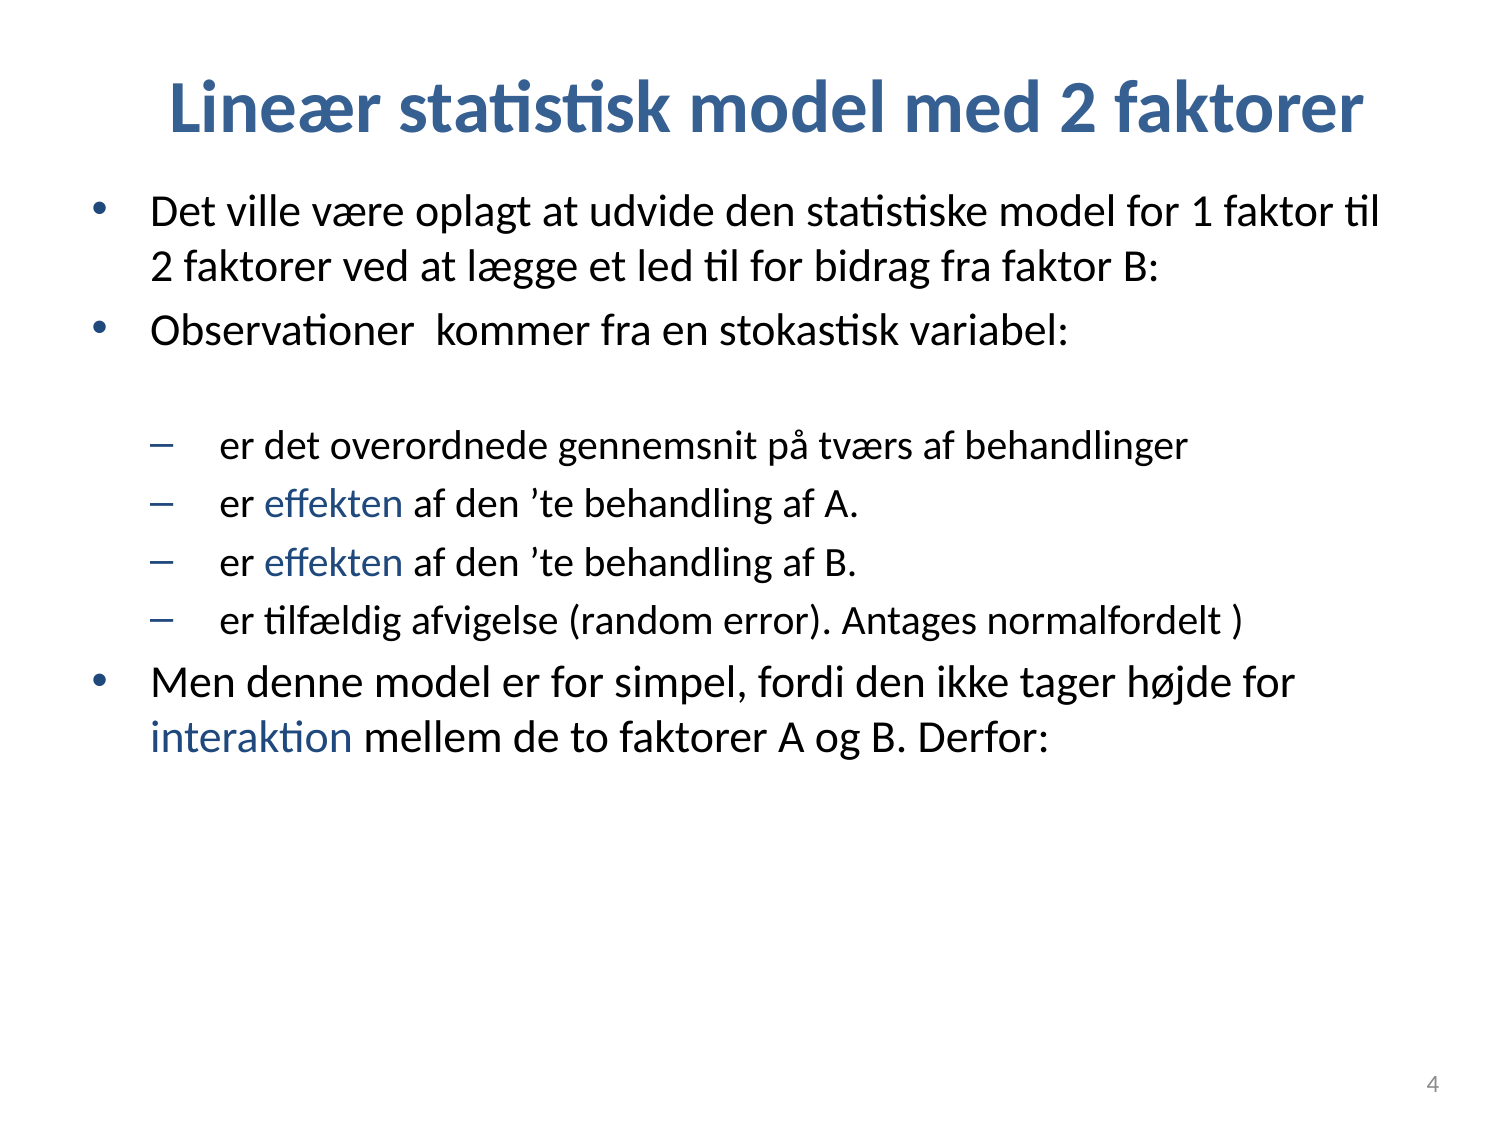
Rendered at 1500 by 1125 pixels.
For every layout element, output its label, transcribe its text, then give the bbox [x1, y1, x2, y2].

slide_number 4 [1104, 1058, 1455, 1107]
title Lineær statistisk model med 2 faktorer [76, 45, 1459, 161]
